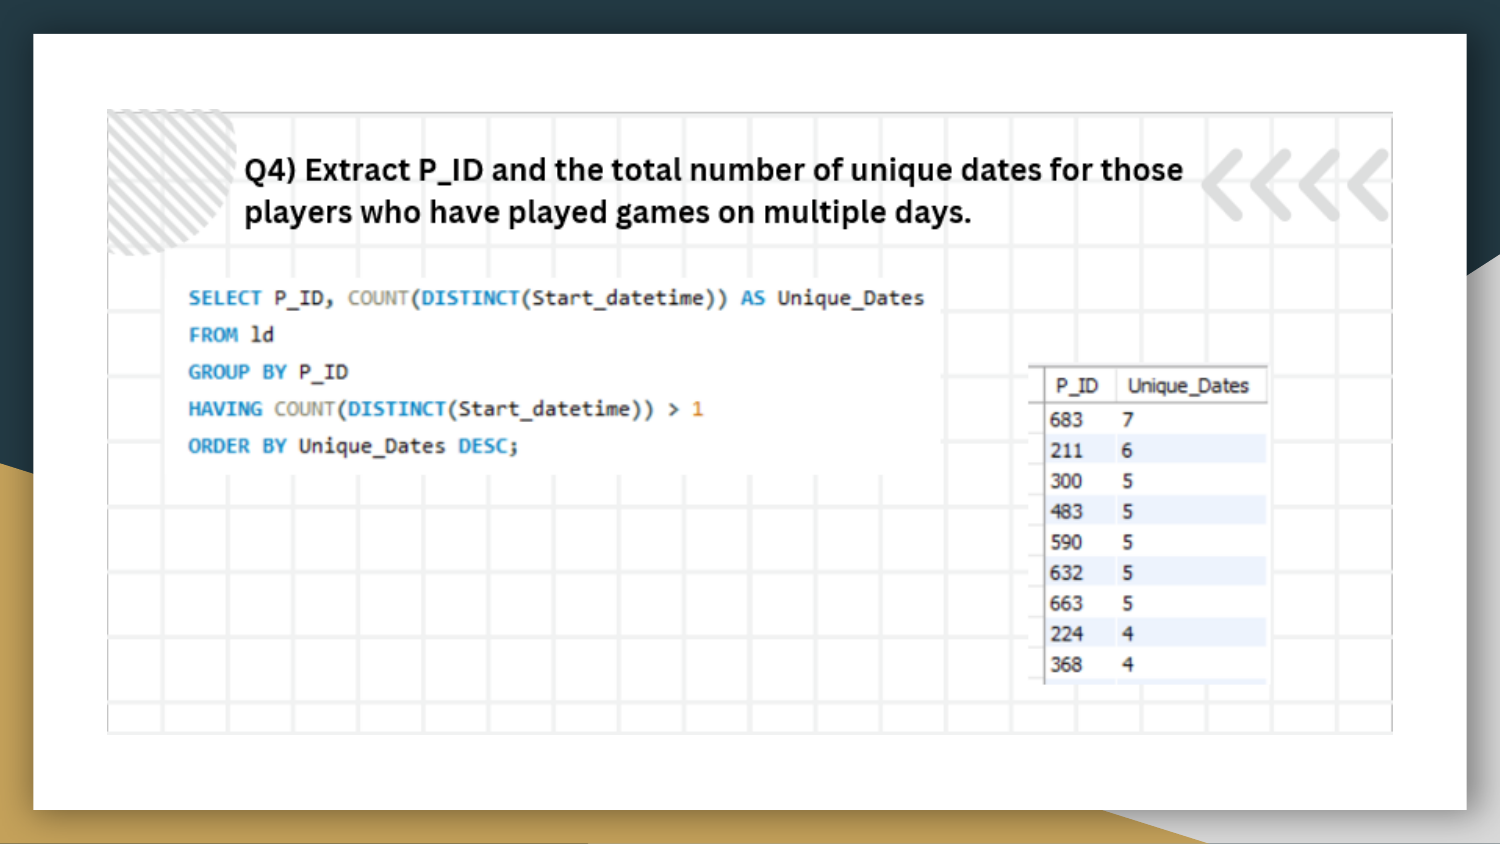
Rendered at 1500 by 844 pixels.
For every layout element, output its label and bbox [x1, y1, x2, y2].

picture [107, 109, 1393, 735]
